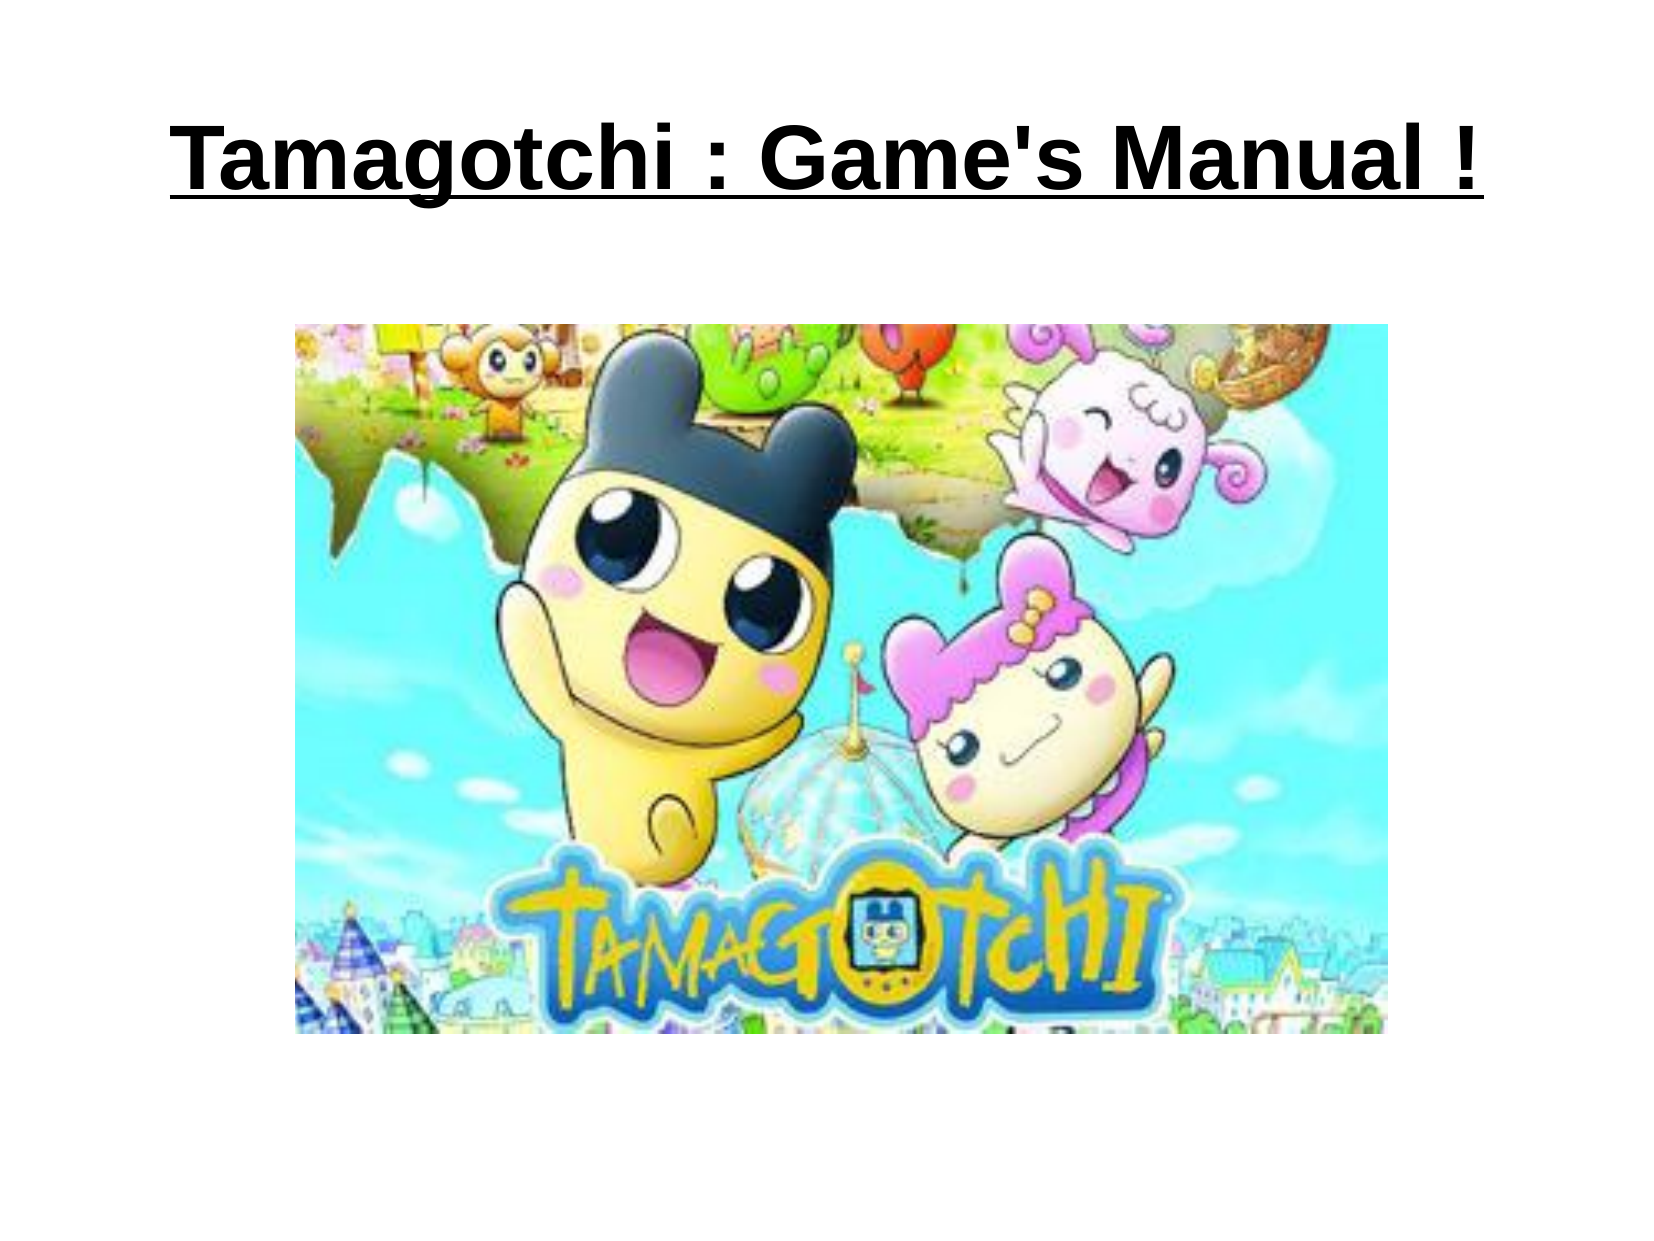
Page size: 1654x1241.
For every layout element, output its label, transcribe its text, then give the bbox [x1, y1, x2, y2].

title Tamagotchi : Game's Manual ! [82, 49, 1571, 257]
picture [294, 324, 1388, 1034]
